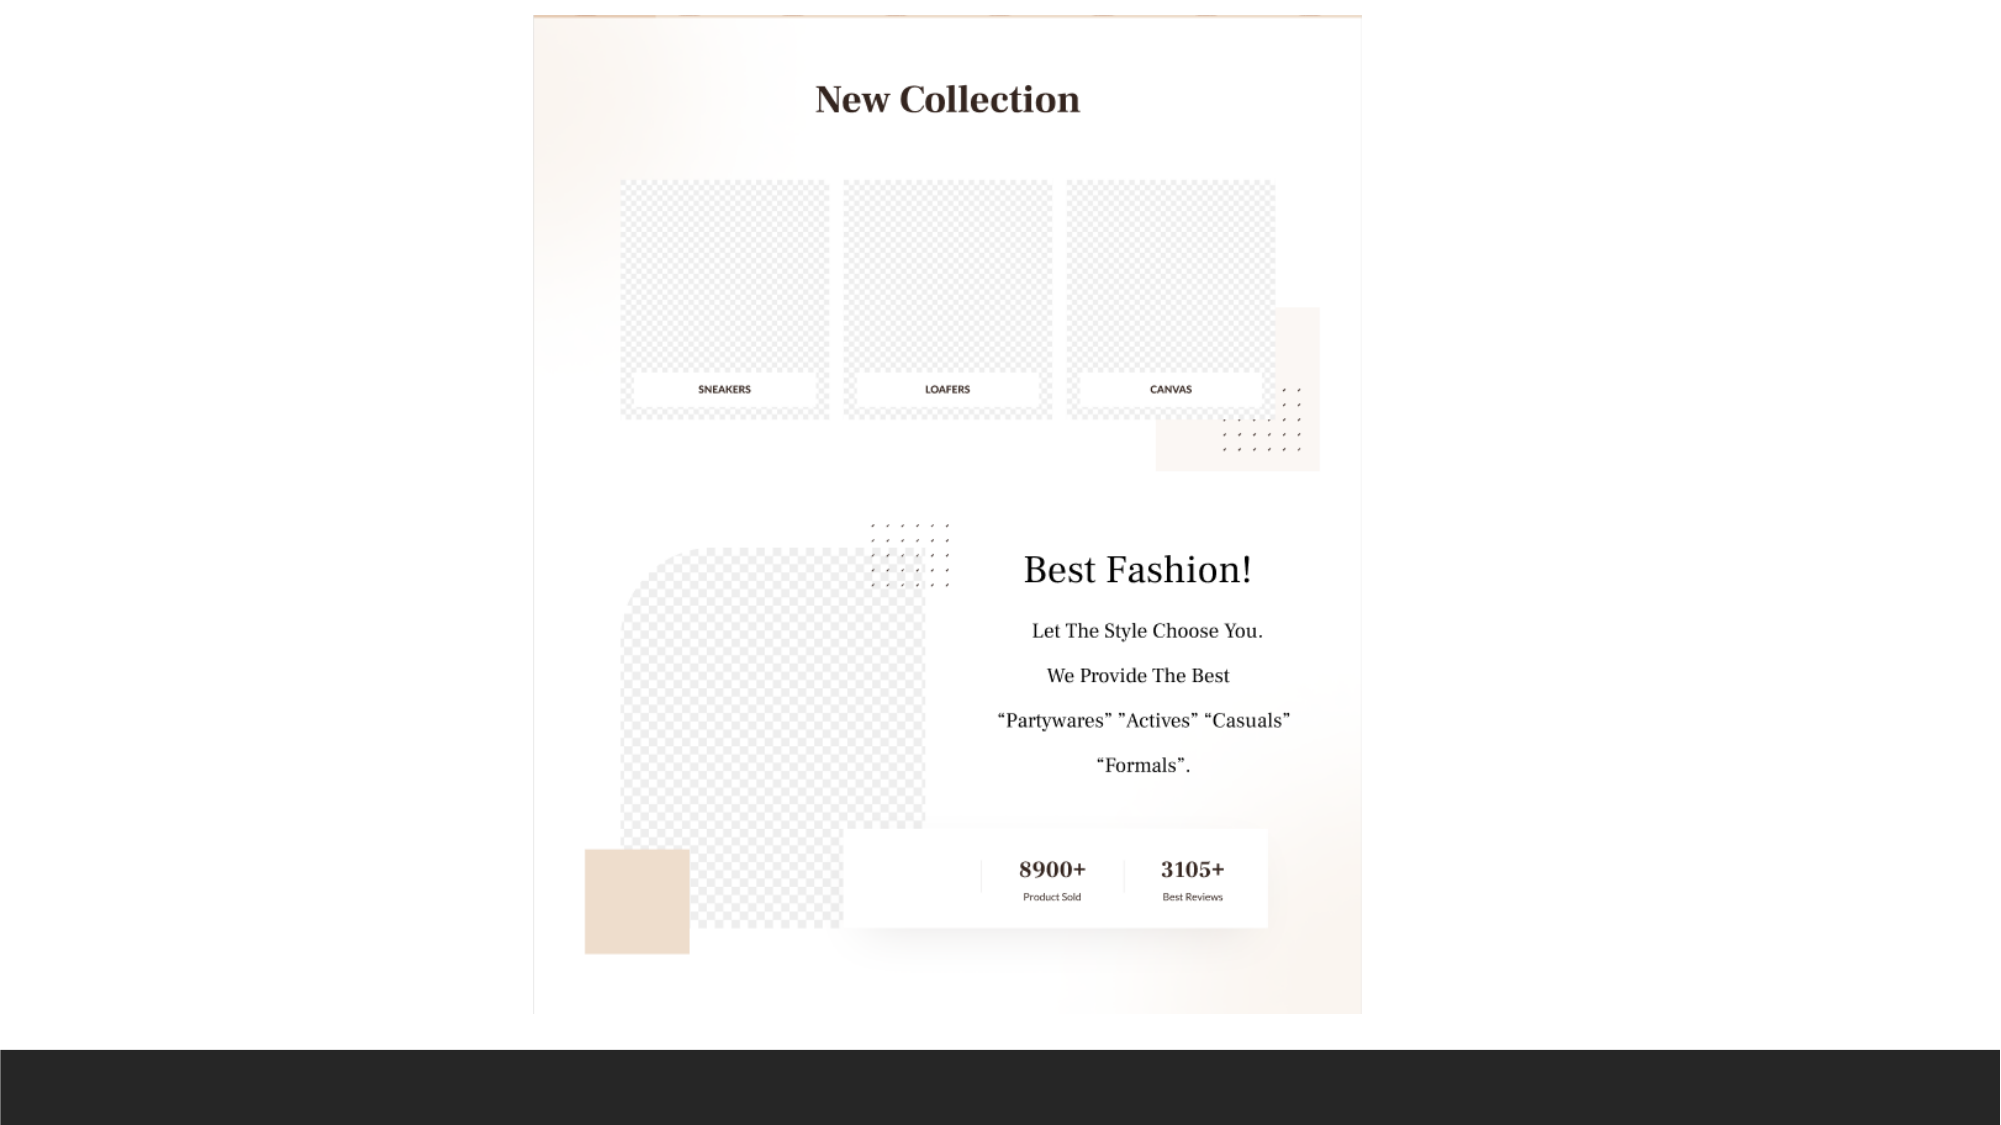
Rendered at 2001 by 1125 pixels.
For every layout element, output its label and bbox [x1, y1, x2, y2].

picture [532, 15, 1362, 1015]
